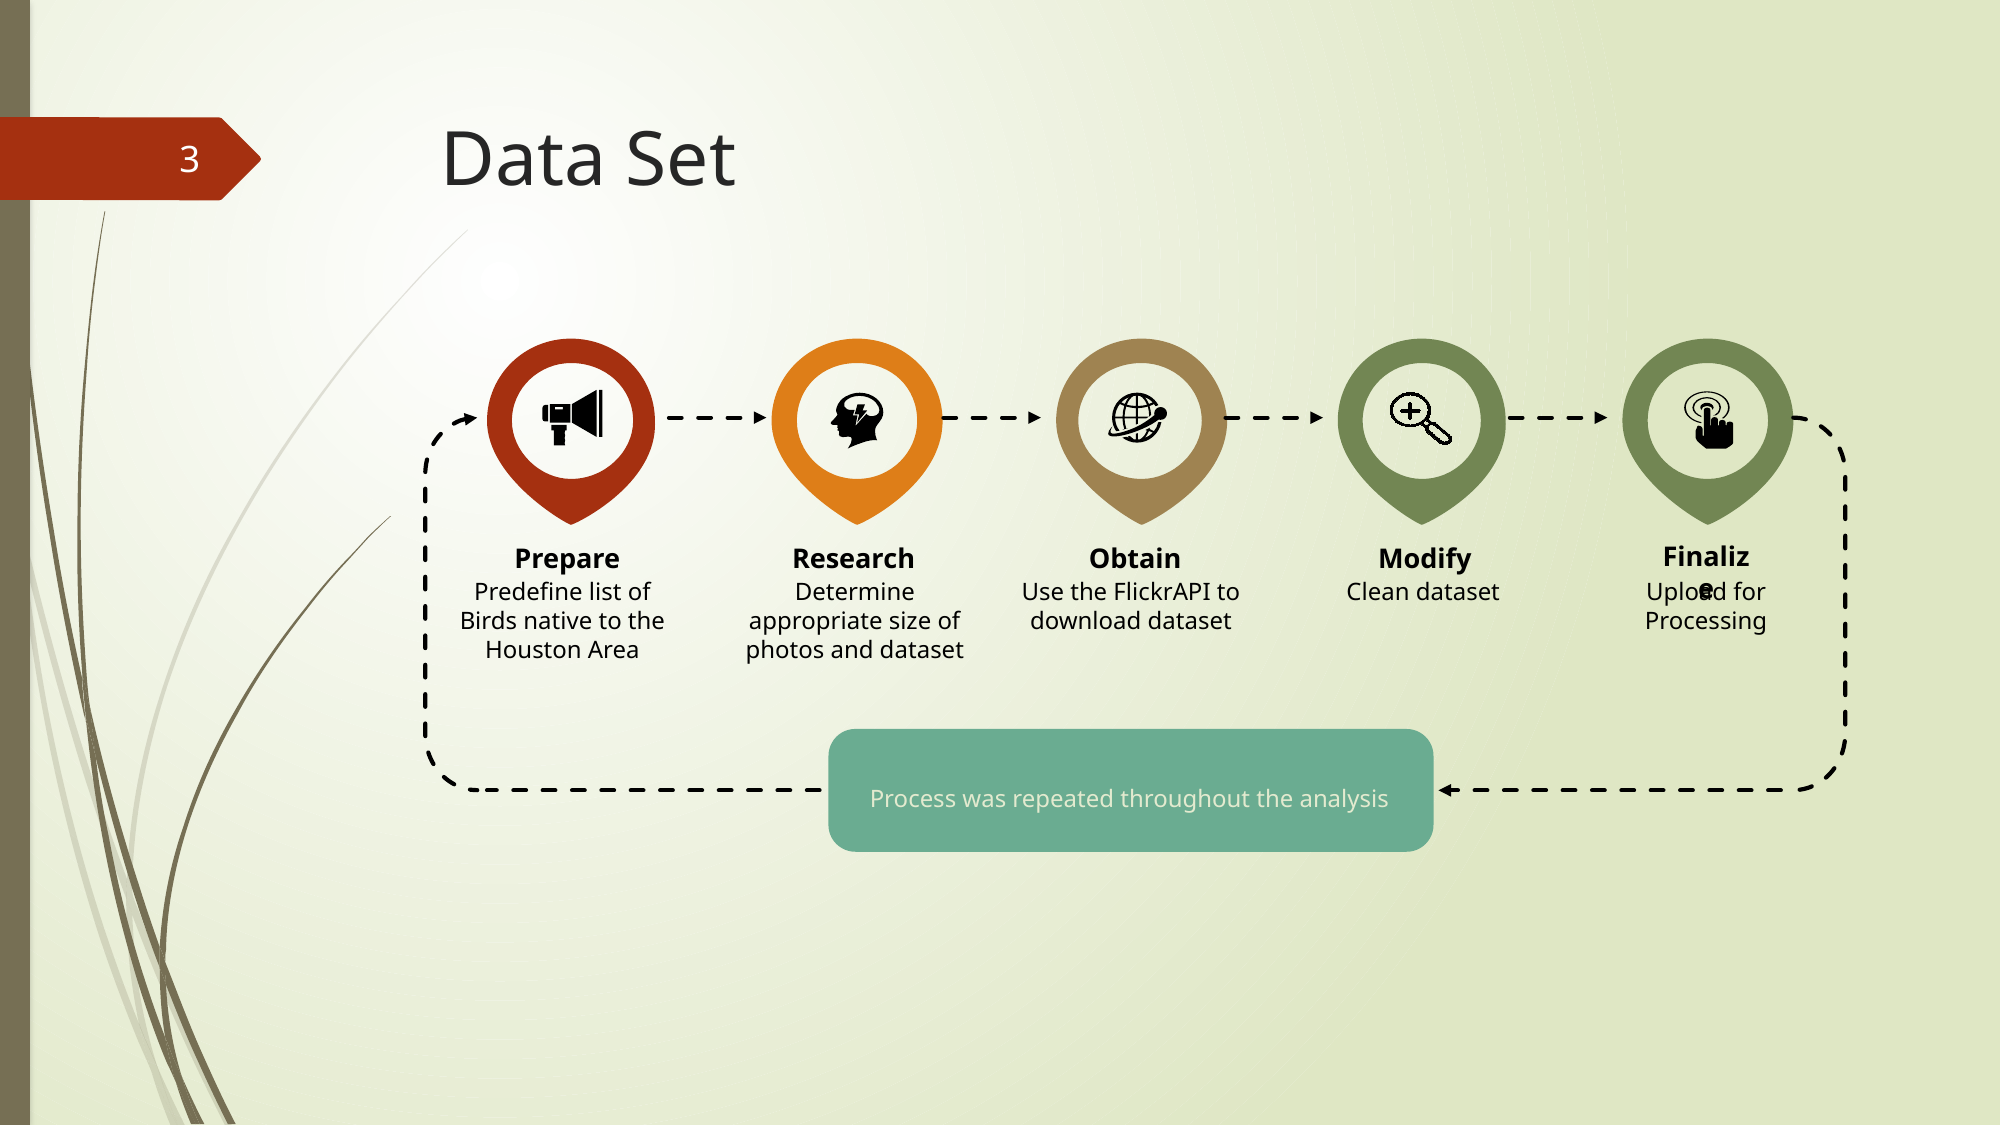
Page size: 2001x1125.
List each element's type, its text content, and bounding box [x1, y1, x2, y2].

text_box [1684, 391, 1734, 449]
text_box [551, 424, 567, 446]
text_box [830, 392, 884, 449]
text_box [1056, 338, 1228, 525]
text_box Upload for Processing [1578, 569, 1793, 642]
text_box [1622, 338, 1794, 525]
text_box [771, 338, 943, 525]
title Data Set [425, 102, 1888, 313]
text_box Process was repeated throughout the analysis [858, 763, 1434, 819]
text_box [424, 413, 478, 791]
text_box [1108, 392, 1167, 443]
text_box Use the FlickrAPI to download dataset [1003, 569, 1259, 642]
text_box [599, 389, 603, 437]
text_box [487, 338, 656, 525]
text_box Obtain [1076, 536, 1195, 569]
text_box [1337, 338, 1506, 525]
text_box Finalize [1647, 535, 1765, 569]
text_box [1792, 416, 1847, 791]
text_box Prepare [489, 537, 645, 569]
text_box [542, 389, 597, 437]
text_box Modify [1365, 537, 1484, 569]
text_box Predefine list of Birds native to the Houston Area [478, 569, 691, 671]
text_box Determine appropriate size of photos and dataset [727, 569, 983, 671]
text_box [1390, 392, 1452, 445]
text_box [827, 727, 1435, 854]
slide_number 3 [87, 129, 216, 190]
text_box Research [774, 536, 933, 569]
text_box Clean dataset [1295, 569, 1552, 613]
